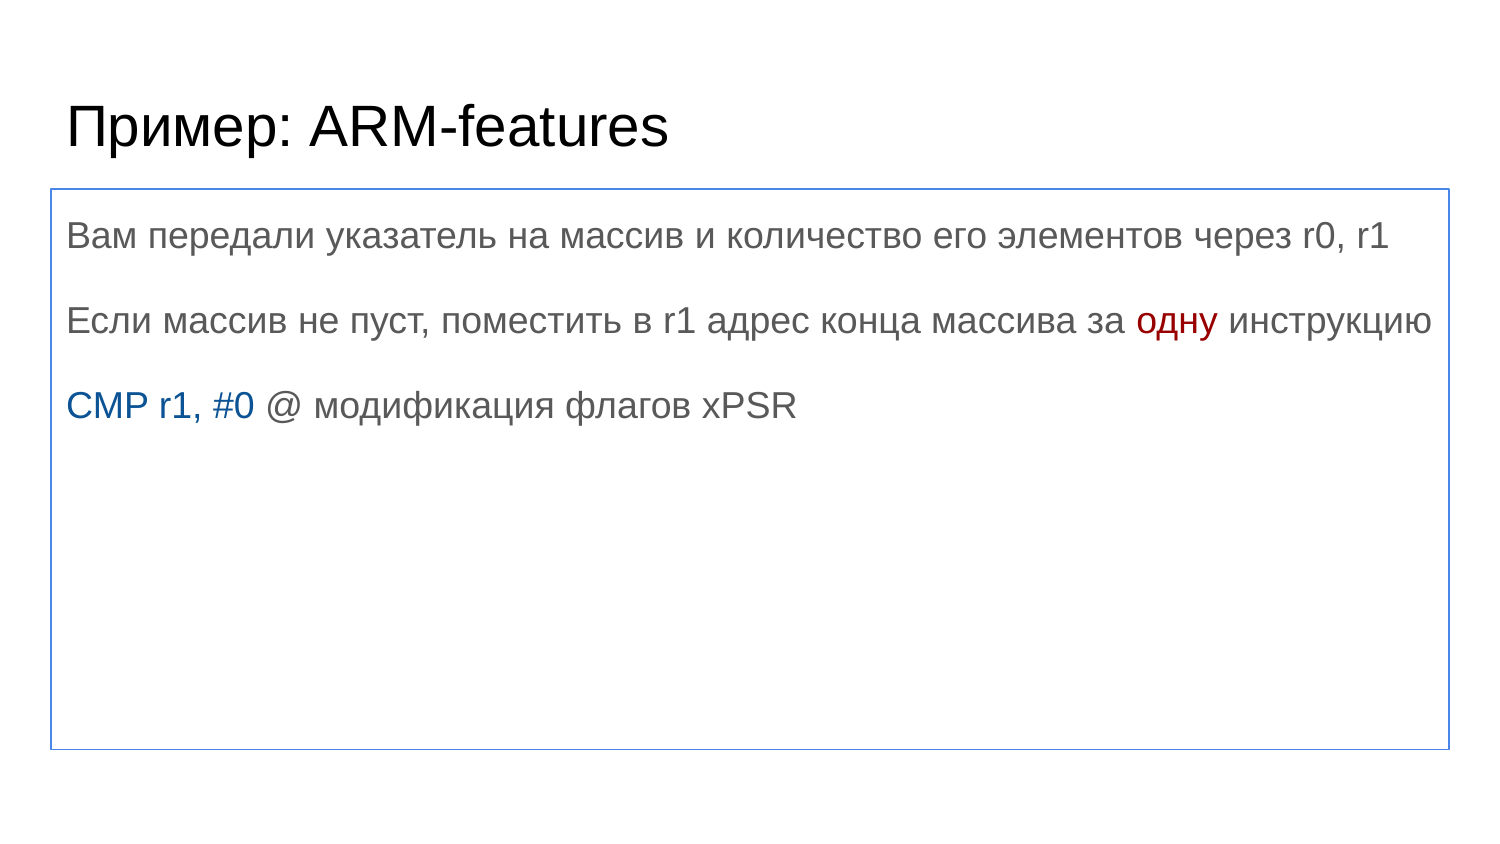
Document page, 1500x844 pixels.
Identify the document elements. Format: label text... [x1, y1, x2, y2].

list Вам передали указатель на массив и количество его элементов через r0, r1 Если массив не пуст, поместить в r1 адрес конца массива за одну инструкцию CMP r1, #0 @ модификация флагов xPSR [51, 189, 1449, 750]
title Пример: ARM-features [51, 72, 1449, 167]
